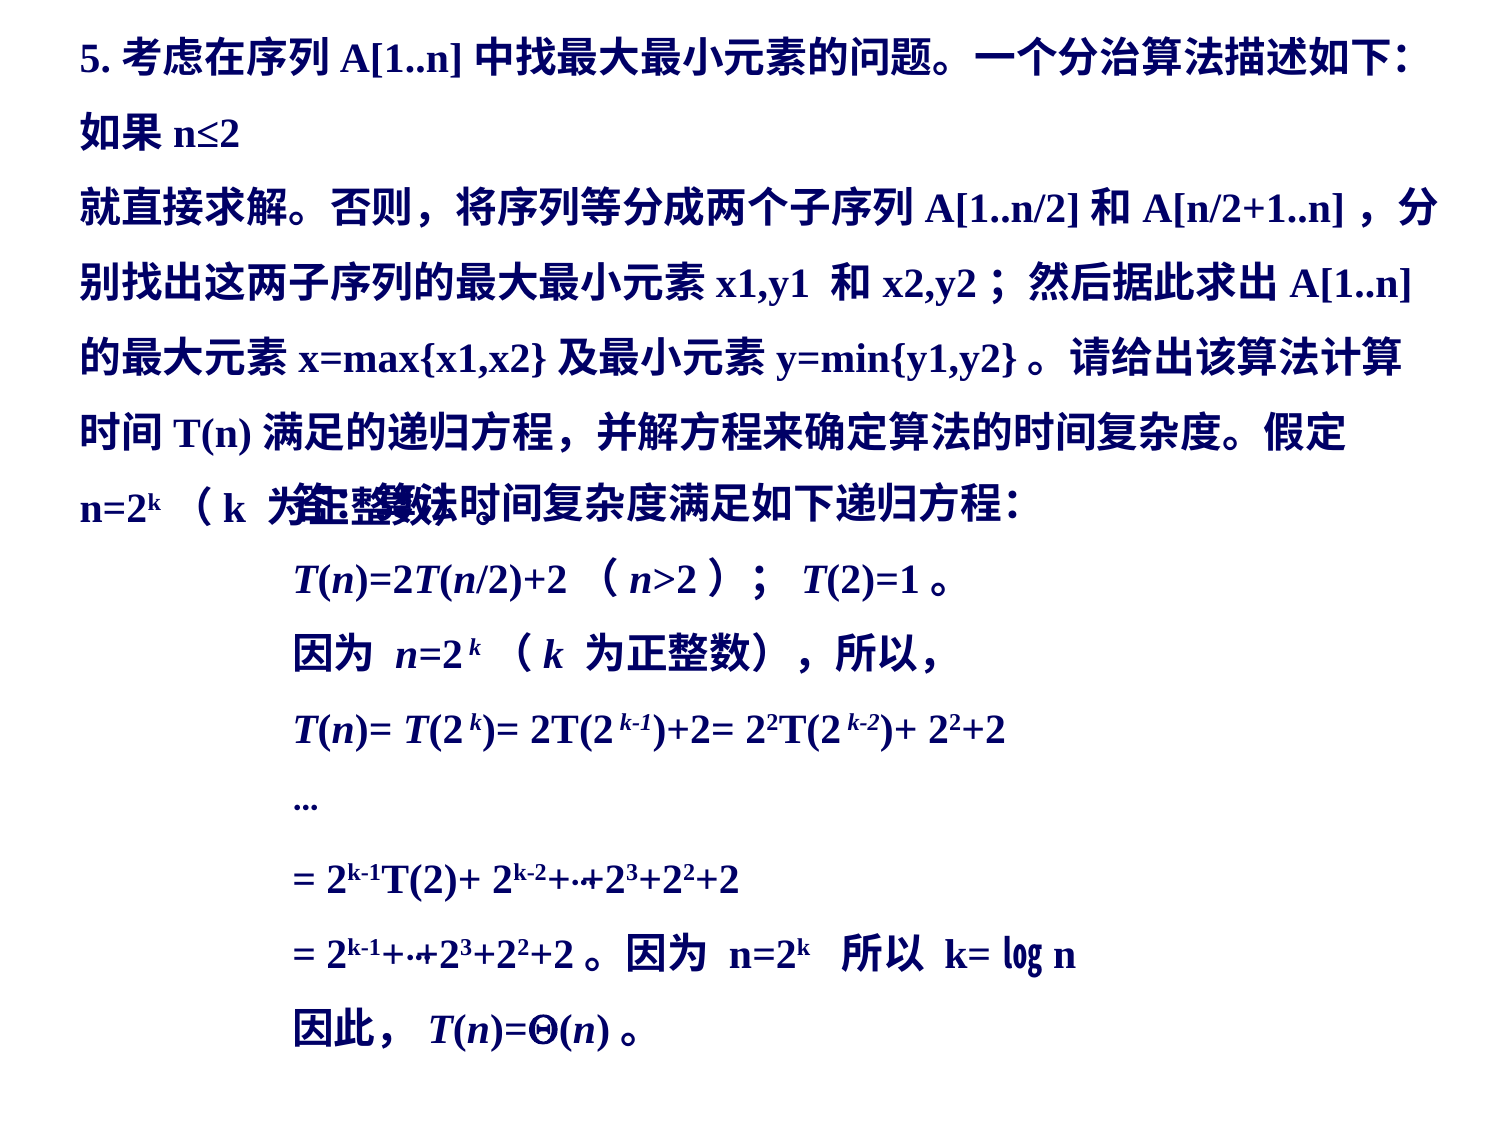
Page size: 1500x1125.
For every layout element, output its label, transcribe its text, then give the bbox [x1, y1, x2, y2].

text_box 答：算法时间复杂度满足如下递归方程： T(n)=2T(n/2)+2（n>2）；T(2)=1。 因为 n=2 k（k 为正整数），所以， T(n)= T(2 k)= 2T(2 k-1)+2= 22T(2 k-2)+ 22+2 ⋯ = 2k-1T(2)+ 2k-2+⋯+23+22+2 = 2k-1+⋯+23+22+2。因为 n=2k 所以 k=㏒n 因此，T(n)=Q(n)。 [277, 444, 1117, 1060]
text_box 5.考虑在序列A[1..n]中找最大最小元素的问题。一个分治算法描述如下：如果n≤2 就直接求解。否则，将序列等分成两个子序列A[1..n/2]和A[n/2+1..n]，分别找出这两子序列的最大最小元素x1,y1 和x2,y2；然后据此求出A[1..n]的最大元素x=max{x1,x2}及最小元素y=min{y1,y2}。请给出该算法计算时间T(n)满足的递归方程，并解方程来确定算法的时间复杂度。假定n=2k（k 为正整数）。 [64, 0, 1459, 539]
